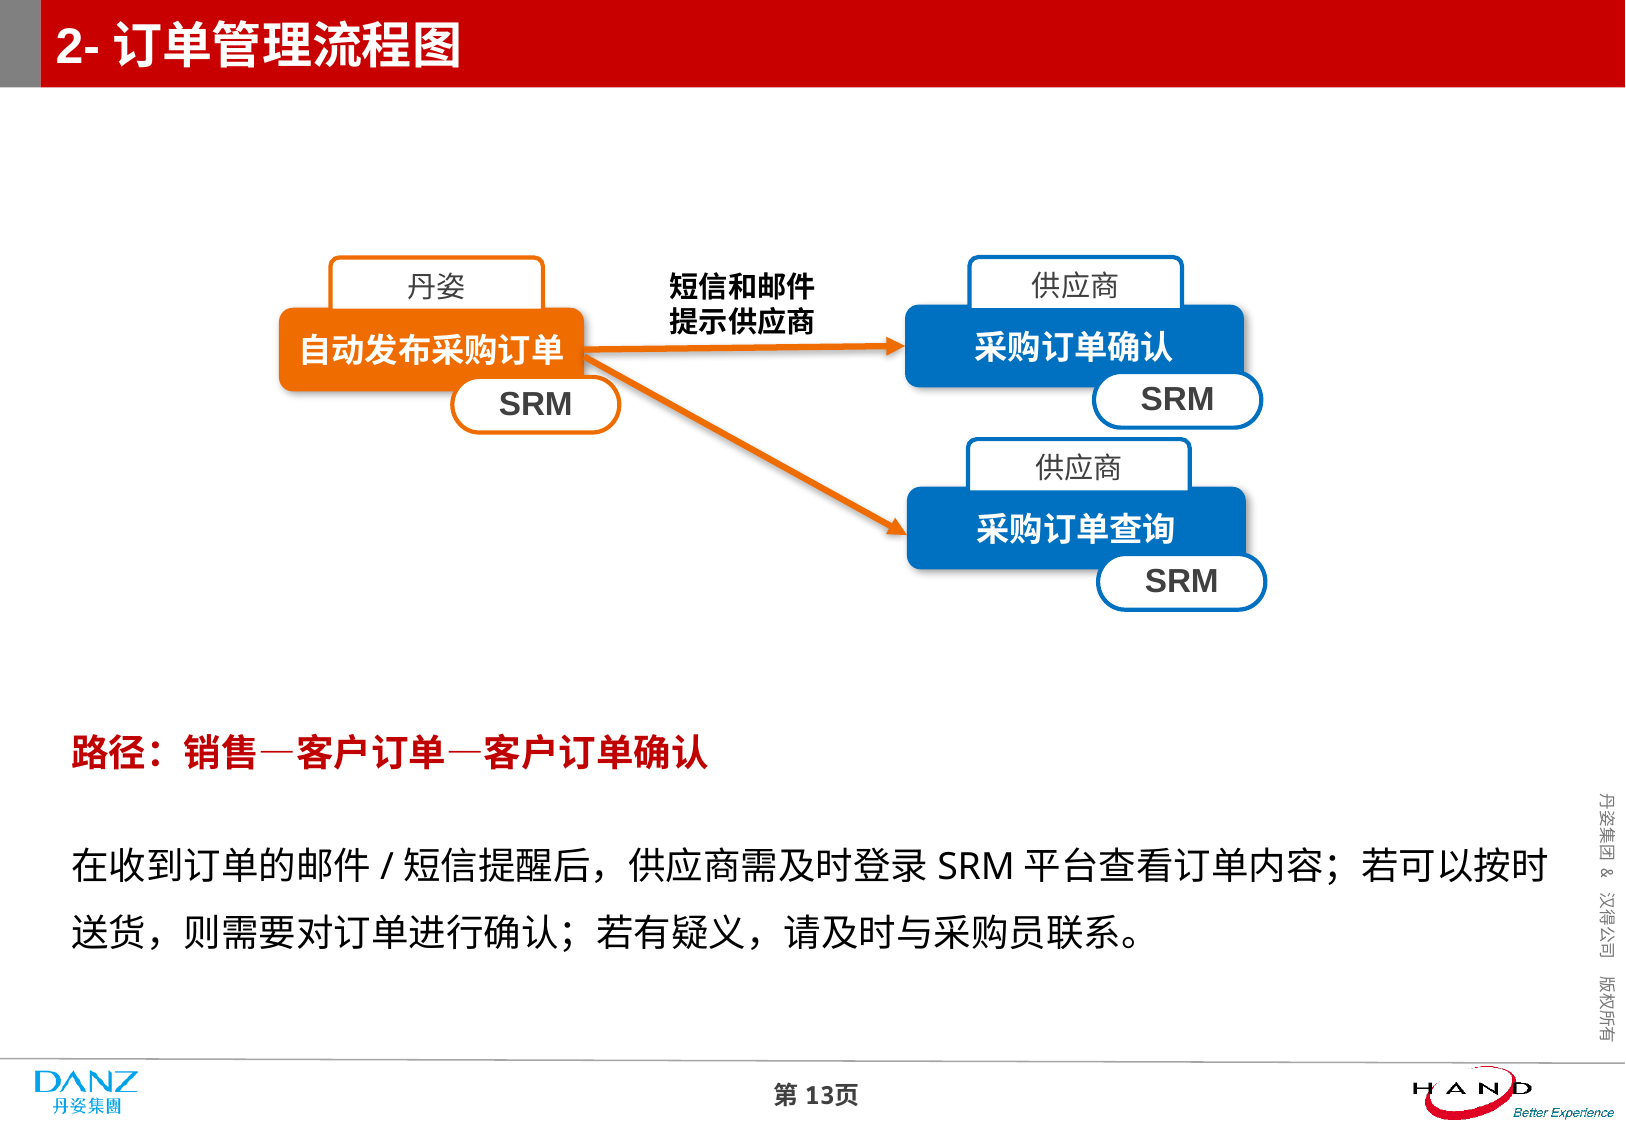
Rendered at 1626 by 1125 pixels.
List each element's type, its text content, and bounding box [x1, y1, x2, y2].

text_box 路径：销售—客户订单—客户订单确认 在收到订单的邮件/短信提醒后，供应商需及时登录SRM平台查看订单内容；若可以按时送货，则需要对订单进行确认；若有疑义，请及时与采购员联系。 [56, 721, 1569, 962]
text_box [583, 356, 908, 536]
text_box 供应商 [967, 254, 1185, 313]
text_box SRM [1091, 369, 1264, 430]
text_box 自动发布采购订单 [278, 307, 585, 392]
picture [1405, 1066, 1616, 1122]
text_box 采购订单查询 [906, 486, 1246, 570]
text_box SRM [450, 374, 578, 435]
text_box 丹姿 [328, 255, 546, 313]
text_box 短信和邮件 提示供应商 [590, 260, 896, 344]
text_box 采购订单确认 [905, 304, 1244, 388]
picture [9, 1066, 163, 1118]
text_box 供应商 [965, 437, 1192, 495]
text_box SRM [1095, 551, 1268, 612]
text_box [583, 345, 906, 350]
title 2-订单管理流程图 [40, 0, 1625, 88]
